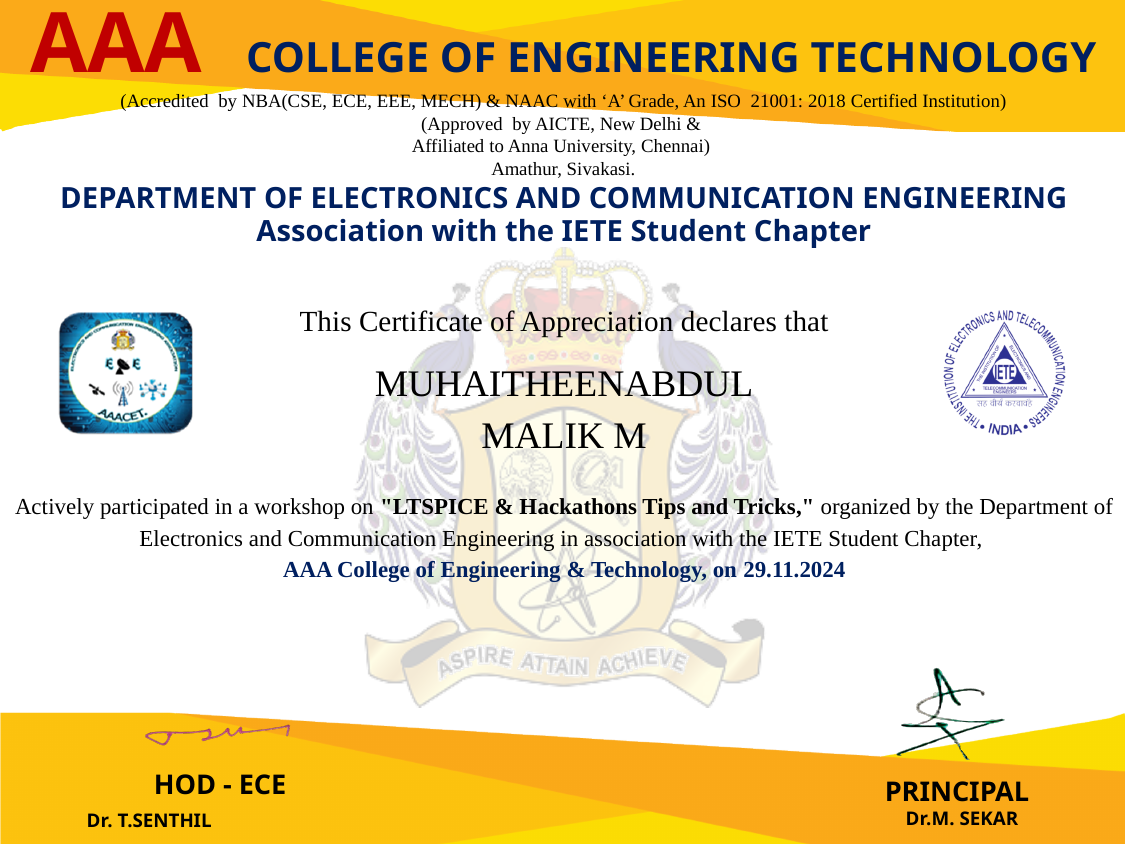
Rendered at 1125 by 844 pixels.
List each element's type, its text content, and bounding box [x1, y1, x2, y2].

picture [936, 303, 1072, 442]
picture [0, 247, 1125, 844]
text_box DEPARTMENT OF ELECTRONICS AND COMMUNICATION ENGINEERING Association with the IETE Student Chapter [1, 174, 1125, 256]
text_box This Certificate of Appreciation declares that MUHAITHEENABDUL MALIK M Actively participated in a workshop on "LTSPICE & Hackathons Tips and Tricks," organized by the Department of Electronics and Communication Engineering in association with the IETE Student Chapter, AAA College of Engineering & Technology, on 29.11.2024 [1, 285, 318, 594]
text_box This Certificate of Appreciation declares that MUHAITHEENABDUL MALIK M Actively participated in a workshop on "LTSPICE & Hackathons Tips and Tricks," organized by the Department of Electronics and Communication Engineering in association with the IETE Student Chapter, AAA College of Engineering & Technology, on 29.11.2024 [814, 285, 1125, 594]
text_box AAA COLLEGE OF ENGINEERING TECHNOLOGY (Accredited by NBA(CSE, ECE, EEE, MECH) & NAAC with ‘A’ Grade, An ISO 21001: 2018 Certified Institution) (Approved by AICTE, New Delhi & Affiliated to Anna University, Chennai) Amathur, Sivakasi. [1, 139, 1125, 174]
picture [0, 0, 1125, 132]
picture [57, 311, 193, 435]
